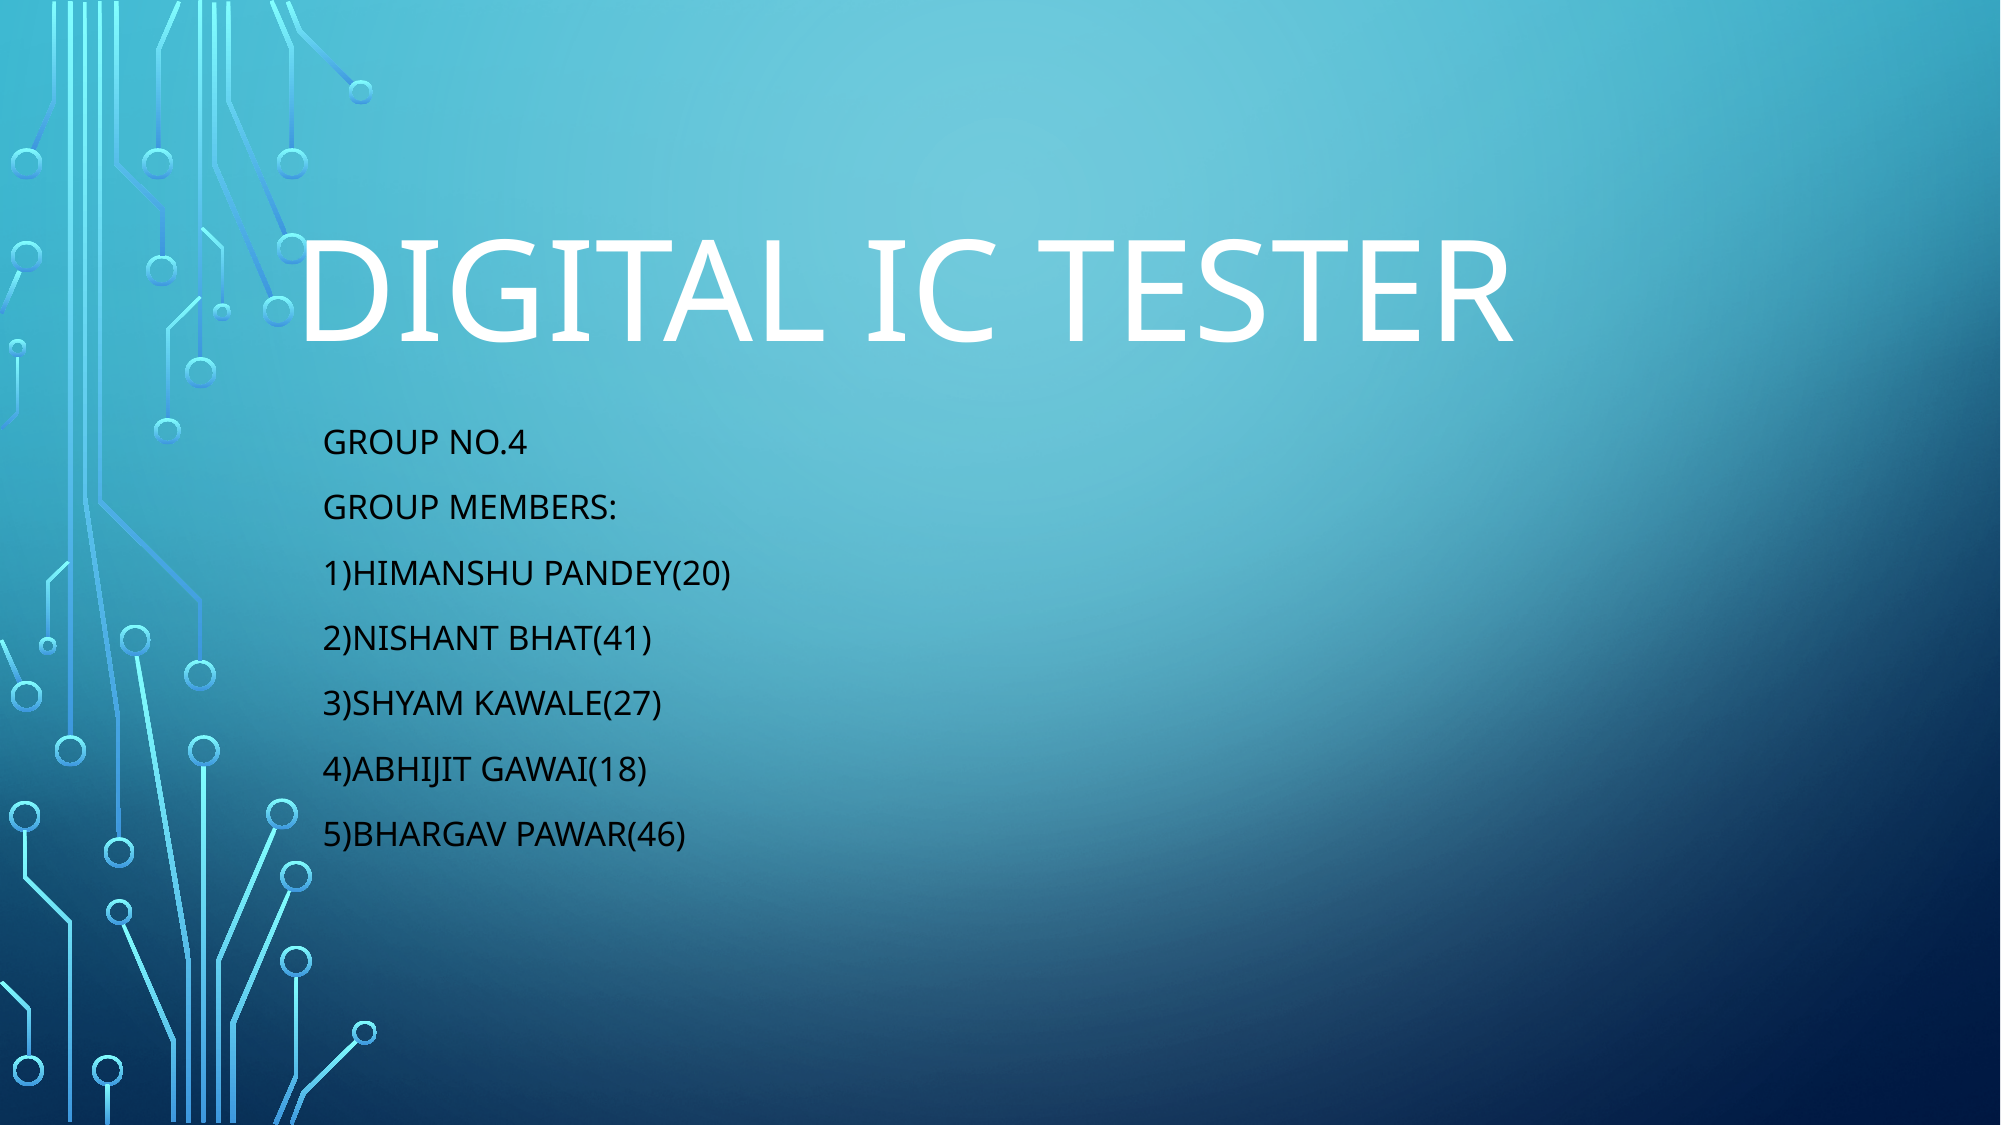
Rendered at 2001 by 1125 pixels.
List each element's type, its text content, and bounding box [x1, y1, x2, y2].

title Digital ic tester [278, 126, 1722, 380]
subtitle Group no.4 Group members: 1)Himanshu pandey(20) 2)Nishant bhat(41) 3)Shyam kawale(27) 4)Abhijit gawai(18) 5)Bhargav pawar(46) [307, 404, 1750, 863]
